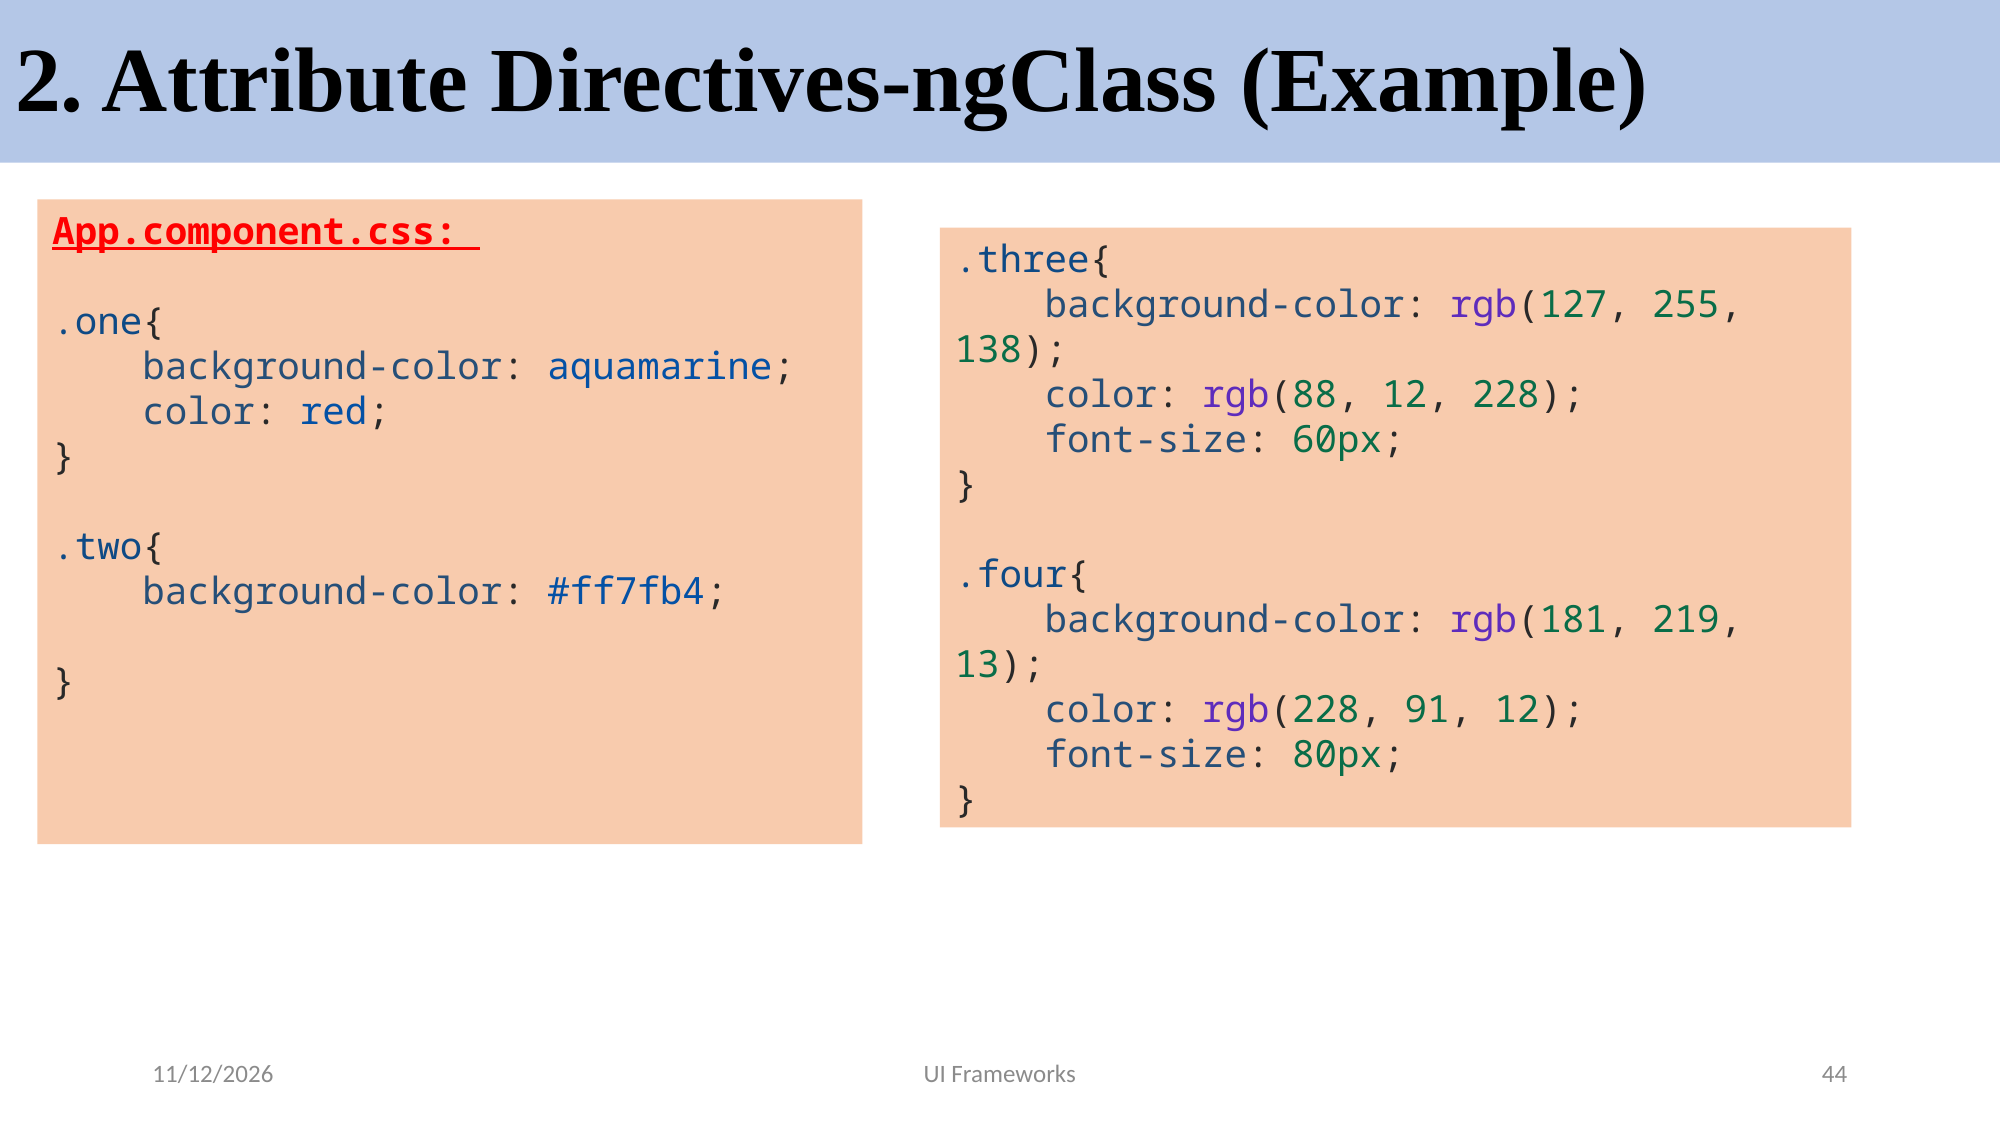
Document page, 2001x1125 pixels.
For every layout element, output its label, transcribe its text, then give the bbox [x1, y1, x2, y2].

text_box .three{ background-color: rgb(127, 255, 138); color: rgb(88, 12, 228); font-size: 60px; } .four{ background-color: rgb(181, 219, 13); color: rgb(228, 91, 12); font-size: 80px; } [939, 227, 1852, 828]
text_box App.component.css: .one{ background-color: aquamarine; color: red; } .two{ background-color: #ff7fb4; } [37, 199, 863, 845]
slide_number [137, 1042, 588, 1103]
slide_number 44 [1412, 1042, 1863, 1103]
title 2. Attribute Directives-ngClass (Example) [0, 0, 2000, 163]
footer UI Frameworks [662, 1042, 1338, 1103]
